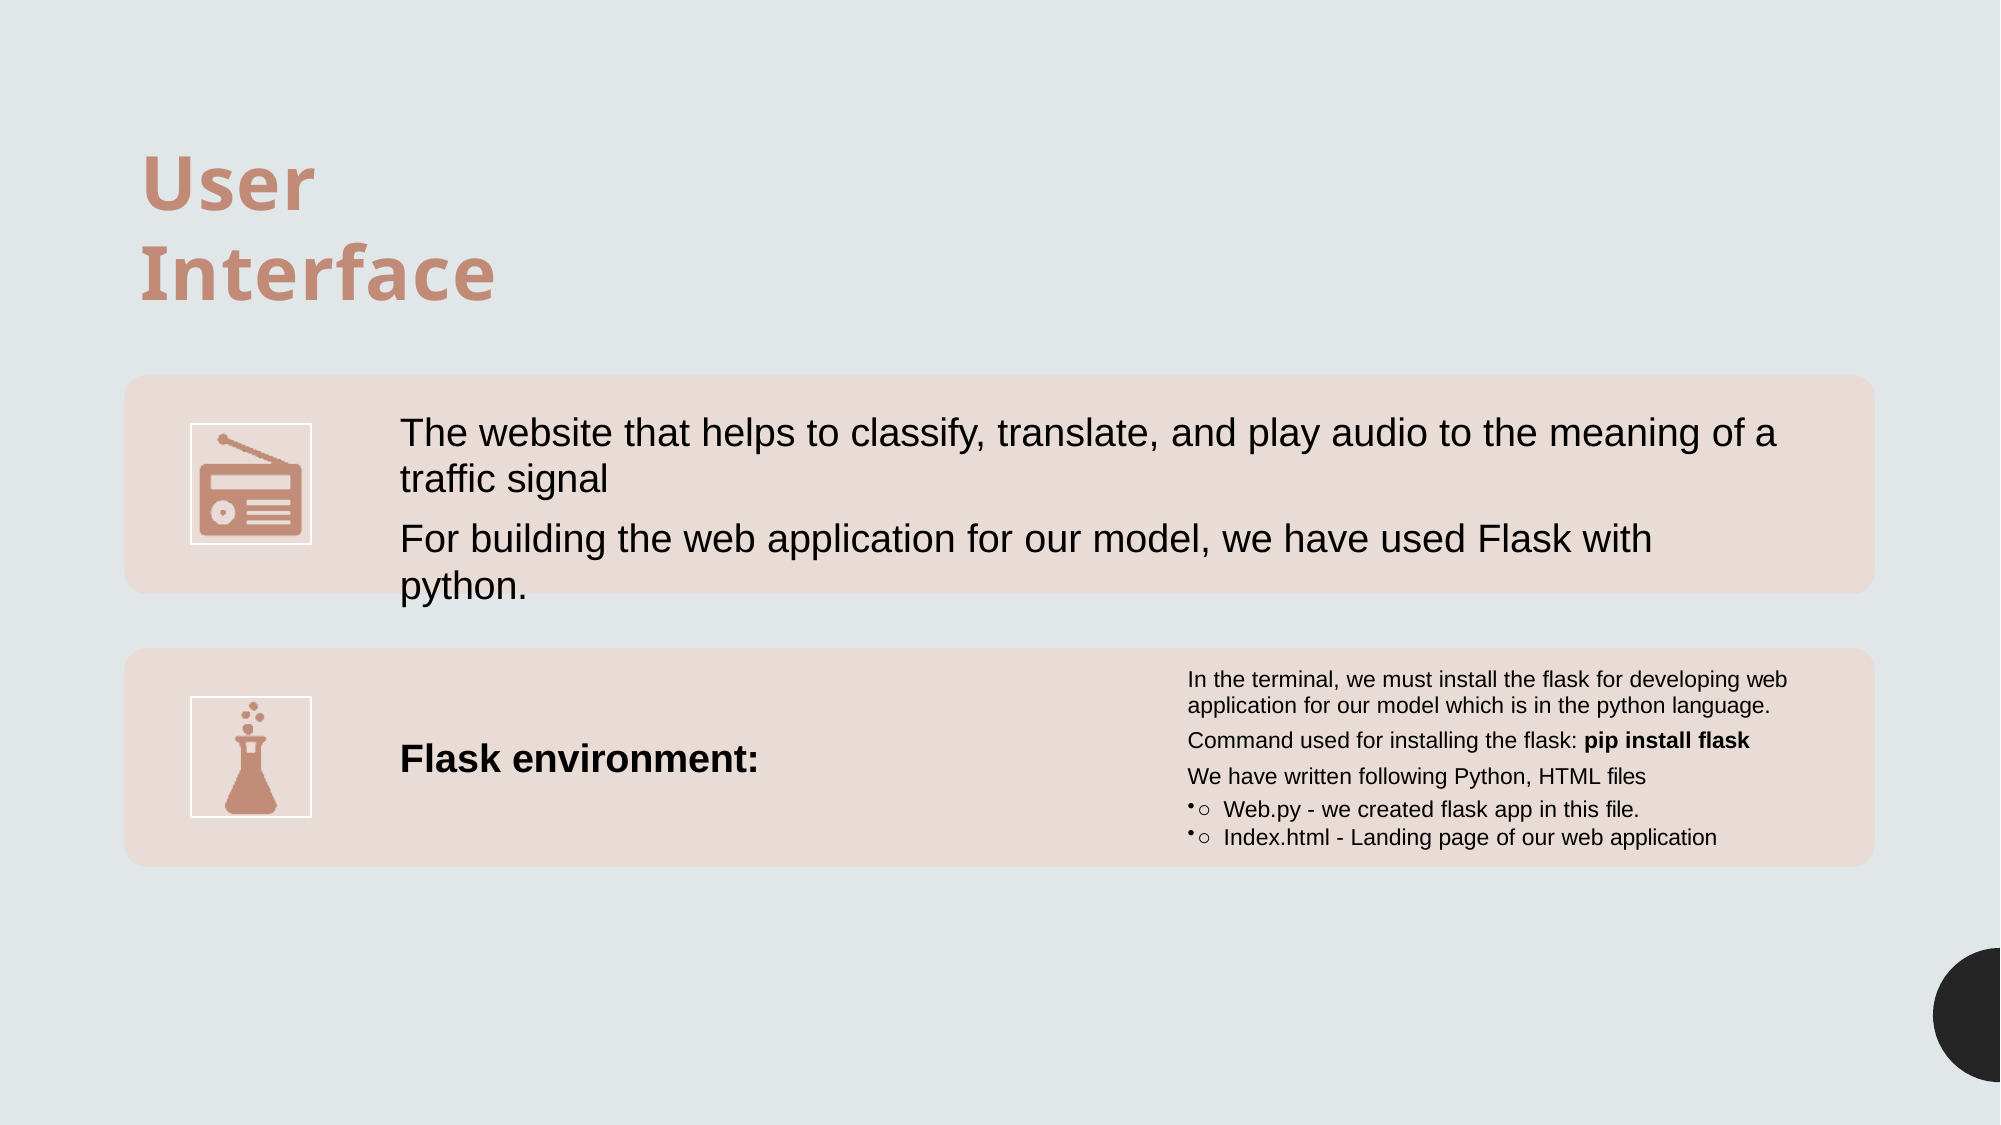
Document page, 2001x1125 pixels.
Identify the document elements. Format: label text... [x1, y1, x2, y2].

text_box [124, 647, 1876, 868]
title User Interface [138, 133, 601, 324]
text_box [124, 374, 1876, 595]
